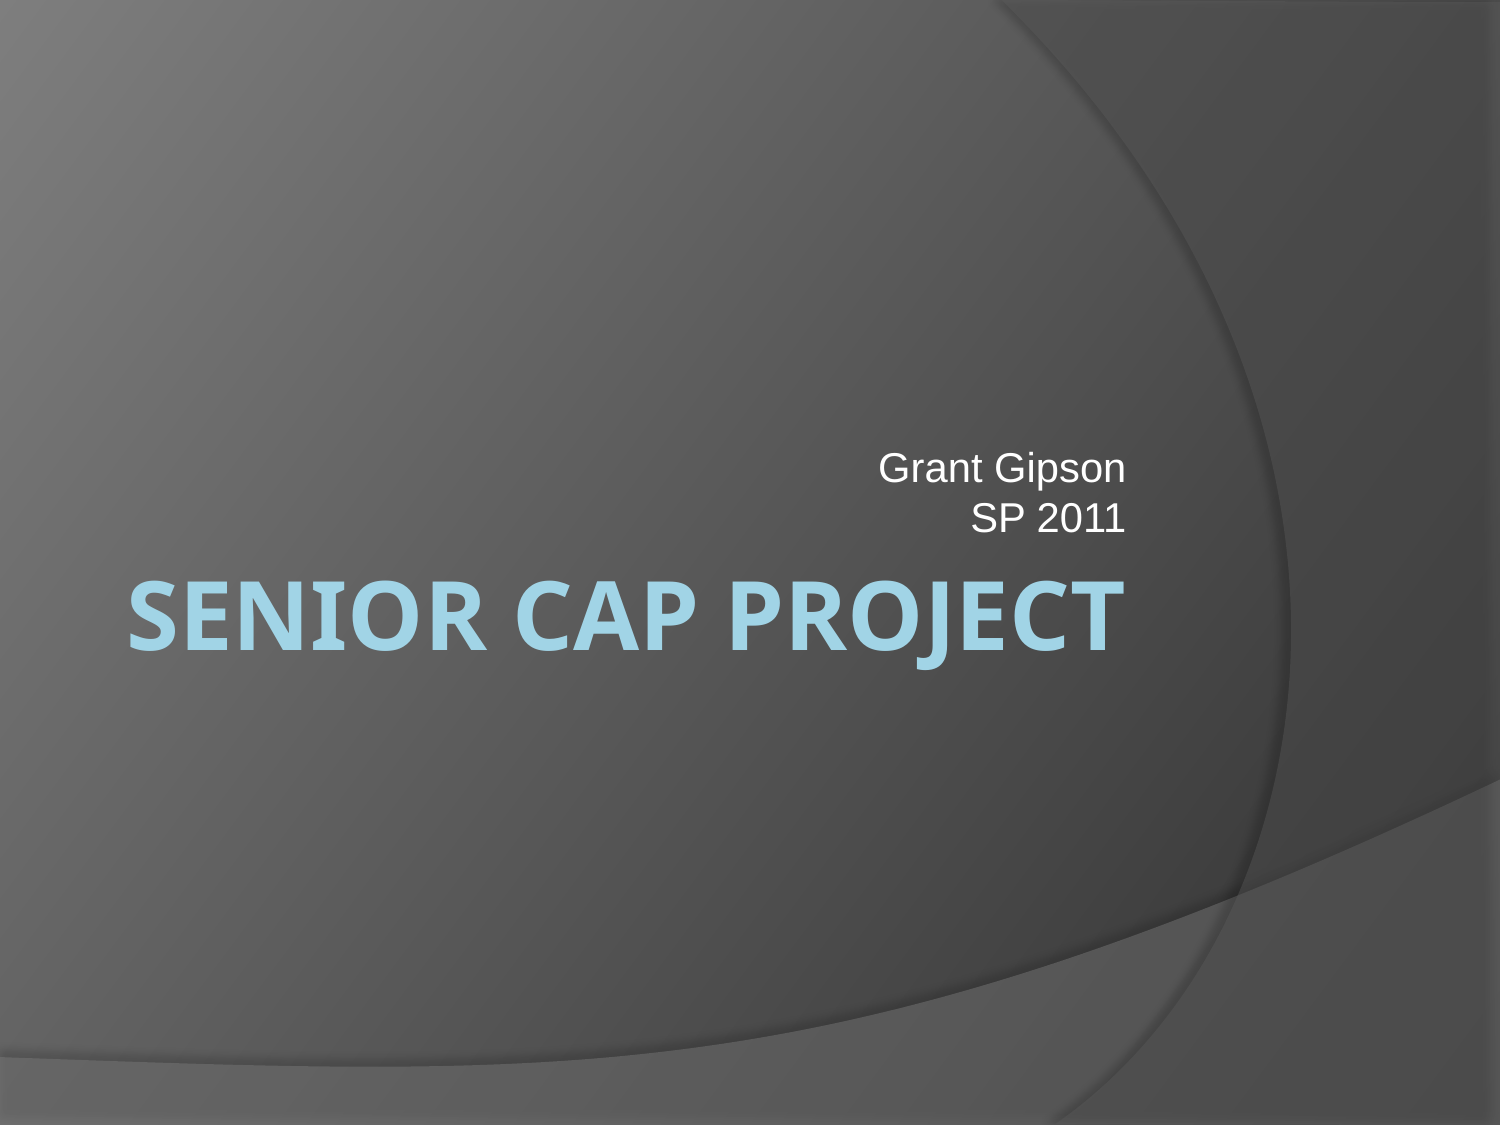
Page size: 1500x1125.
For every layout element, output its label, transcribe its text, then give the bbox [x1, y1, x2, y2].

title Senior cap project [70, 547, 1134, 925]
subtitle Grant Gipson SP 2011 [71, 253, 1134, 541]
